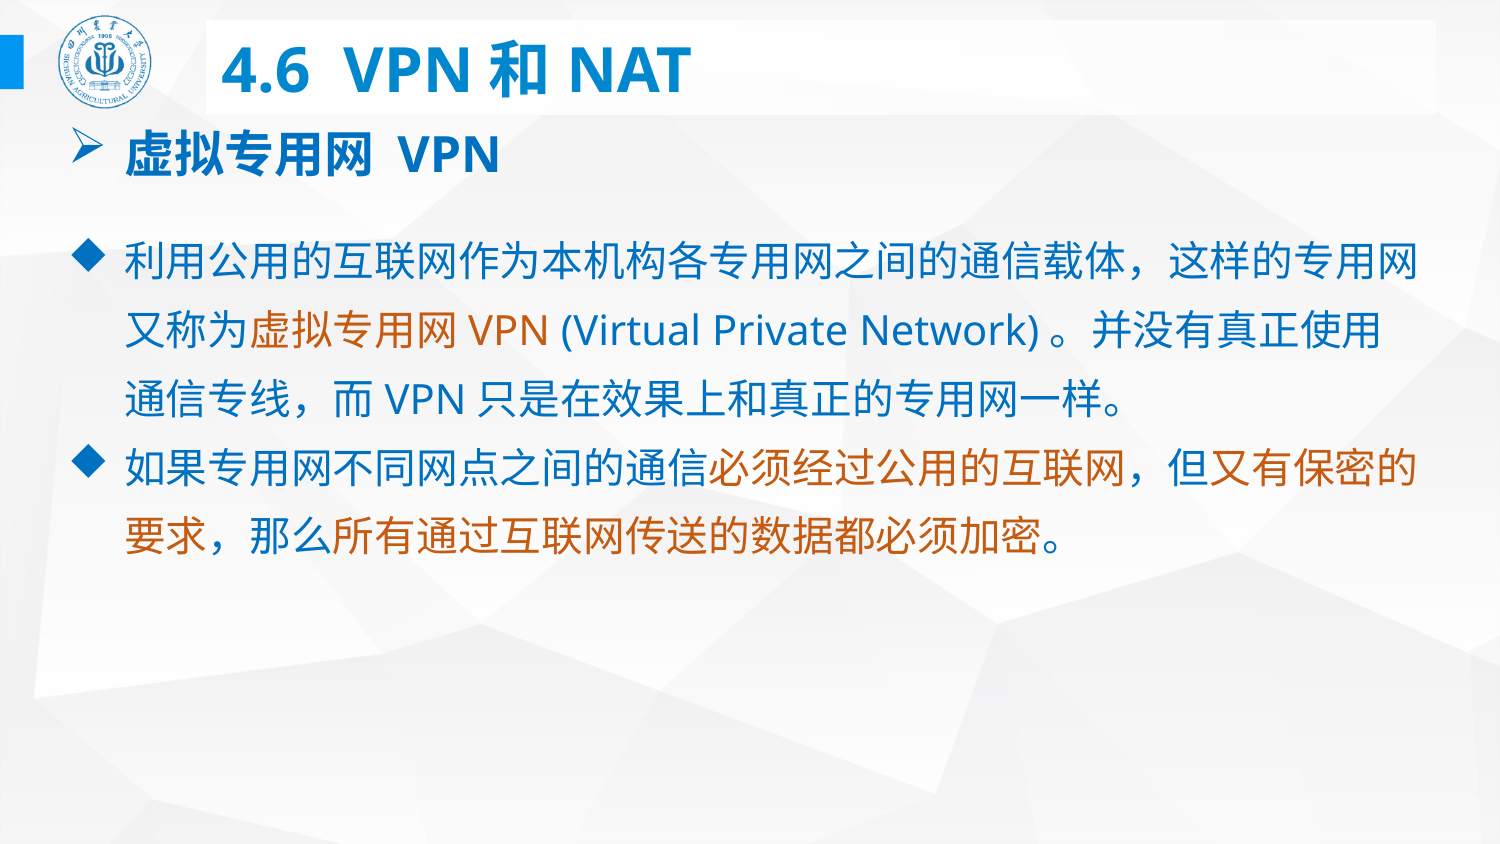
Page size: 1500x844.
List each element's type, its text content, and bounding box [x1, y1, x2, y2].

text_box 利用公用的互联网作为本机构各专用网之间的通信载体，这样的专用网又称为虚拟专用网VPN (Virtual Private Network)。并没有真正使用通信专线，而VPN只是在效果上和真正的专用网一样。 如果专用网不同网点之间的通信必须经过公用的互联网，但又有保密的要求，那么所有通过互联网传送的数据都必须加密。 [53, 209, 1436, 706]
picture [0, 0, 1500, 844]
text_box 虚拟专用网 VPN [53, 114, 1436, 190]
title 4.6 VPN和NAT [206, 20, 1436, 114]
